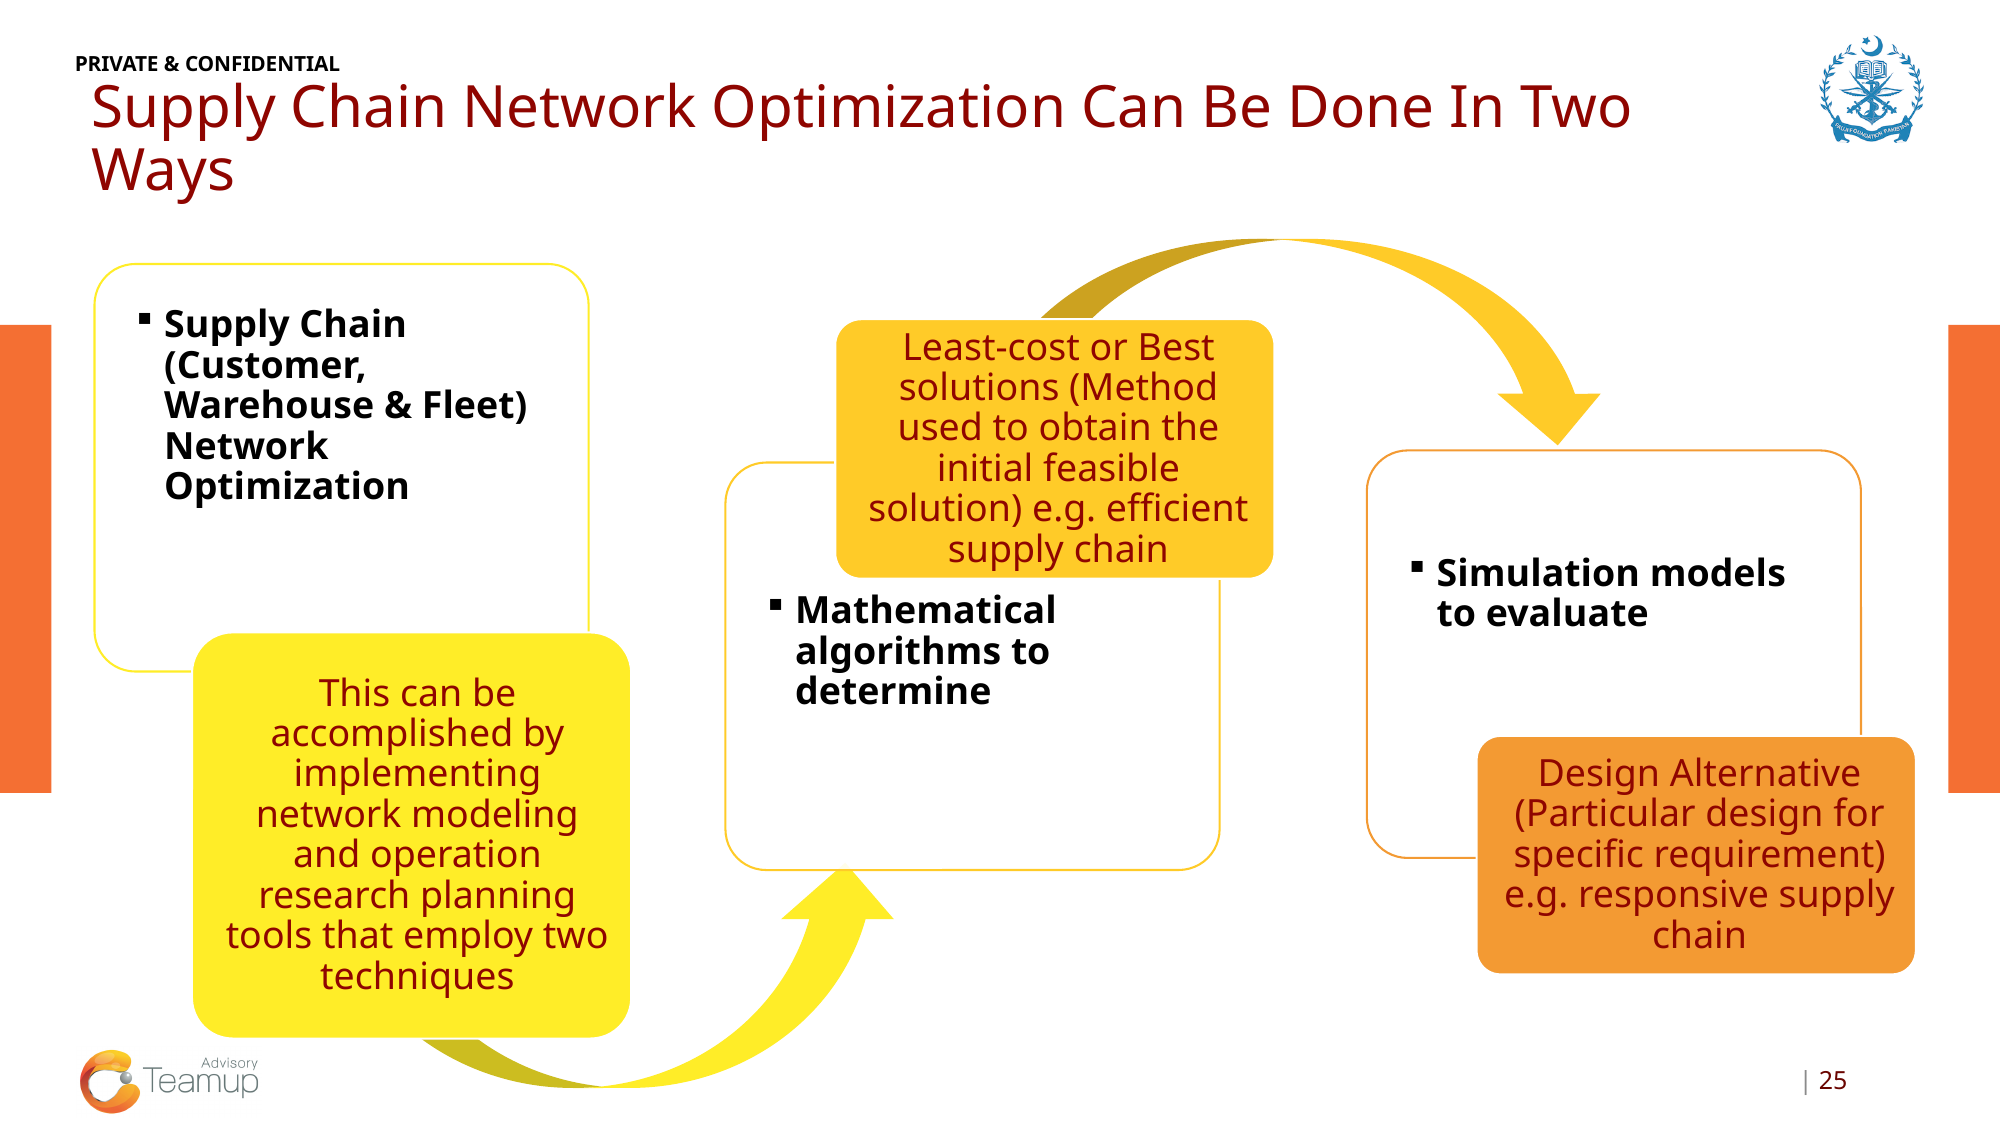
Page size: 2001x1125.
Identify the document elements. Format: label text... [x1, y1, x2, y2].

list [76, 206, 1924, 1039]
picture [1819, 35, 1924, 143]
picture [76, 1046, 262, 1118]
title Supply Chain Network Optimization Can Be Done In Two Ways [76, 86, 1778, 194]
slide_number | 25 [1412, 1051, 1863, 1112]
